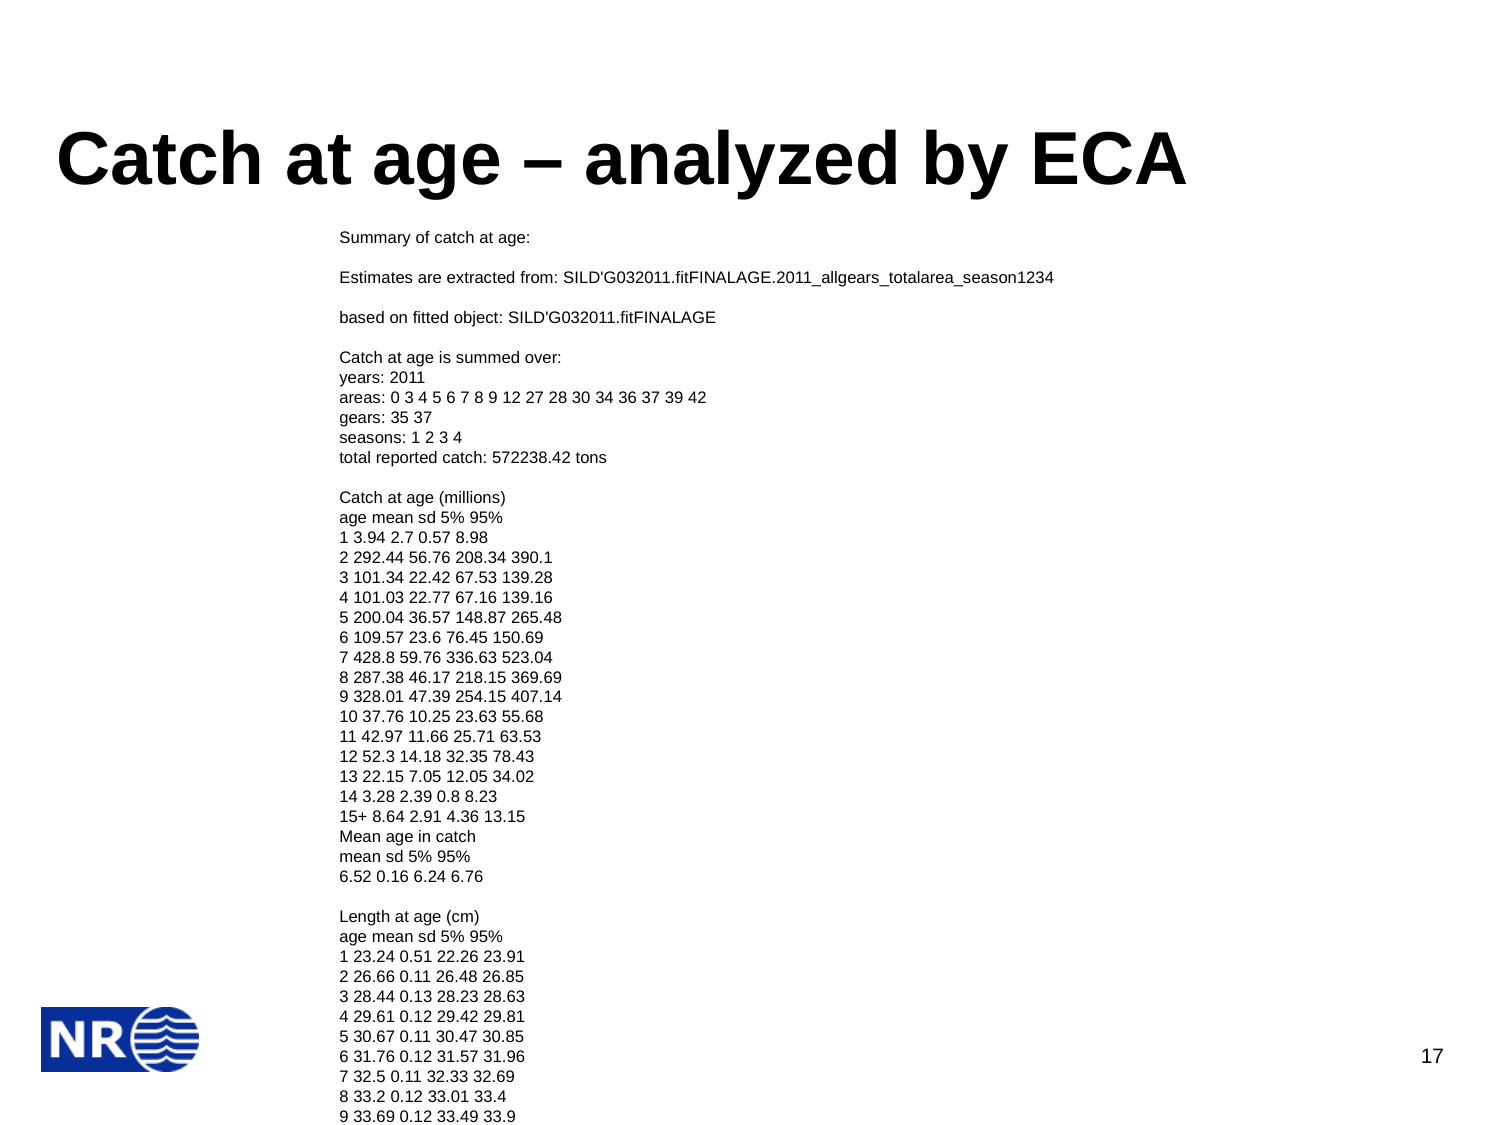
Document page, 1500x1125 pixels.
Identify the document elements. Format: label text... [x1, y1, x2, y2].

text_box Summary of catch at age: Estimates are extracted from: SILD'G032011.fitFINALAGE.2011_allgears_totalarea_season1234 based on fitted object: SILD'G032011.fitFINALAGE Catch at age is summed over: years: 2011 areas: 0 3 4 5 6 7 8 9 12 27 28 30 34 36 37 39 42 gears: 35 37 seasons: 1 2 3 4 total reported catch: 572238.42 tons Catch at age (millions) age mean sd 5% 95% 1 3.94 2.7 0.57 8.98 2 292.44 56.76 208.34 390.1 3 101.34 22.42 67.53 139.28 4 101.03 22.77 67.16 139.16 5 200.04 36.57 148.87 265.48 6 109.57 23.6 76.45 150.69 7 428.8 59.76 336.63 523.04 8 287.38 46.17 218.15 369.69 9 328.01 47.39 254.15 407.14 10 37.76 10.25 23.63 55.68 11 42.97 11.66 25.71 63.53 12 52.3 14.18 32.35 78.43 13 22.15 7.05 12.05 34.02 14 3.28 2.39 0.8 8.23 15+ 8.64 2.91 4.36 13.15 Mean age in catch mean sd 5% 95% 6.52 0.16 6.24 6.76 Length at age (cm) age mean sd 5% 95% 1 23.24 0.51 22.26 23.91 2 26.66 0.11 26.48 26.85 3 28.44 0.13 28.23 28.63 4 29.61 0.12 29.42 29.81 5 30.67 0.11 30.47 30.85 6 31.76 0.12 31.57 31.96 7 32.5 0.11 32.33 32.69 8 33.2 0.12 33.01 33.4 9 33.69 0.12 33.49 33.9 10 34.21 0.14 34 34.44 11 34.53 0.13 34.32 34.75 12 35 0.14 34.79 35.23 13 35.28 0.15 35.04 35.52 14 35.51 0.18 35.23 35.79 15+ 36.16 0.17 35.87 36.42 Mean length in catch mean sd 5% 95% 31.55 0.2 31.24 31.86 [324, 219, 1075, 1125]
title Catch at age – analyzed by ECA [41, 42, 1459, 209]
slide_number 17 [1394, 1035, 1459, 1083]
picture [41, 1007, 199, 1072]
